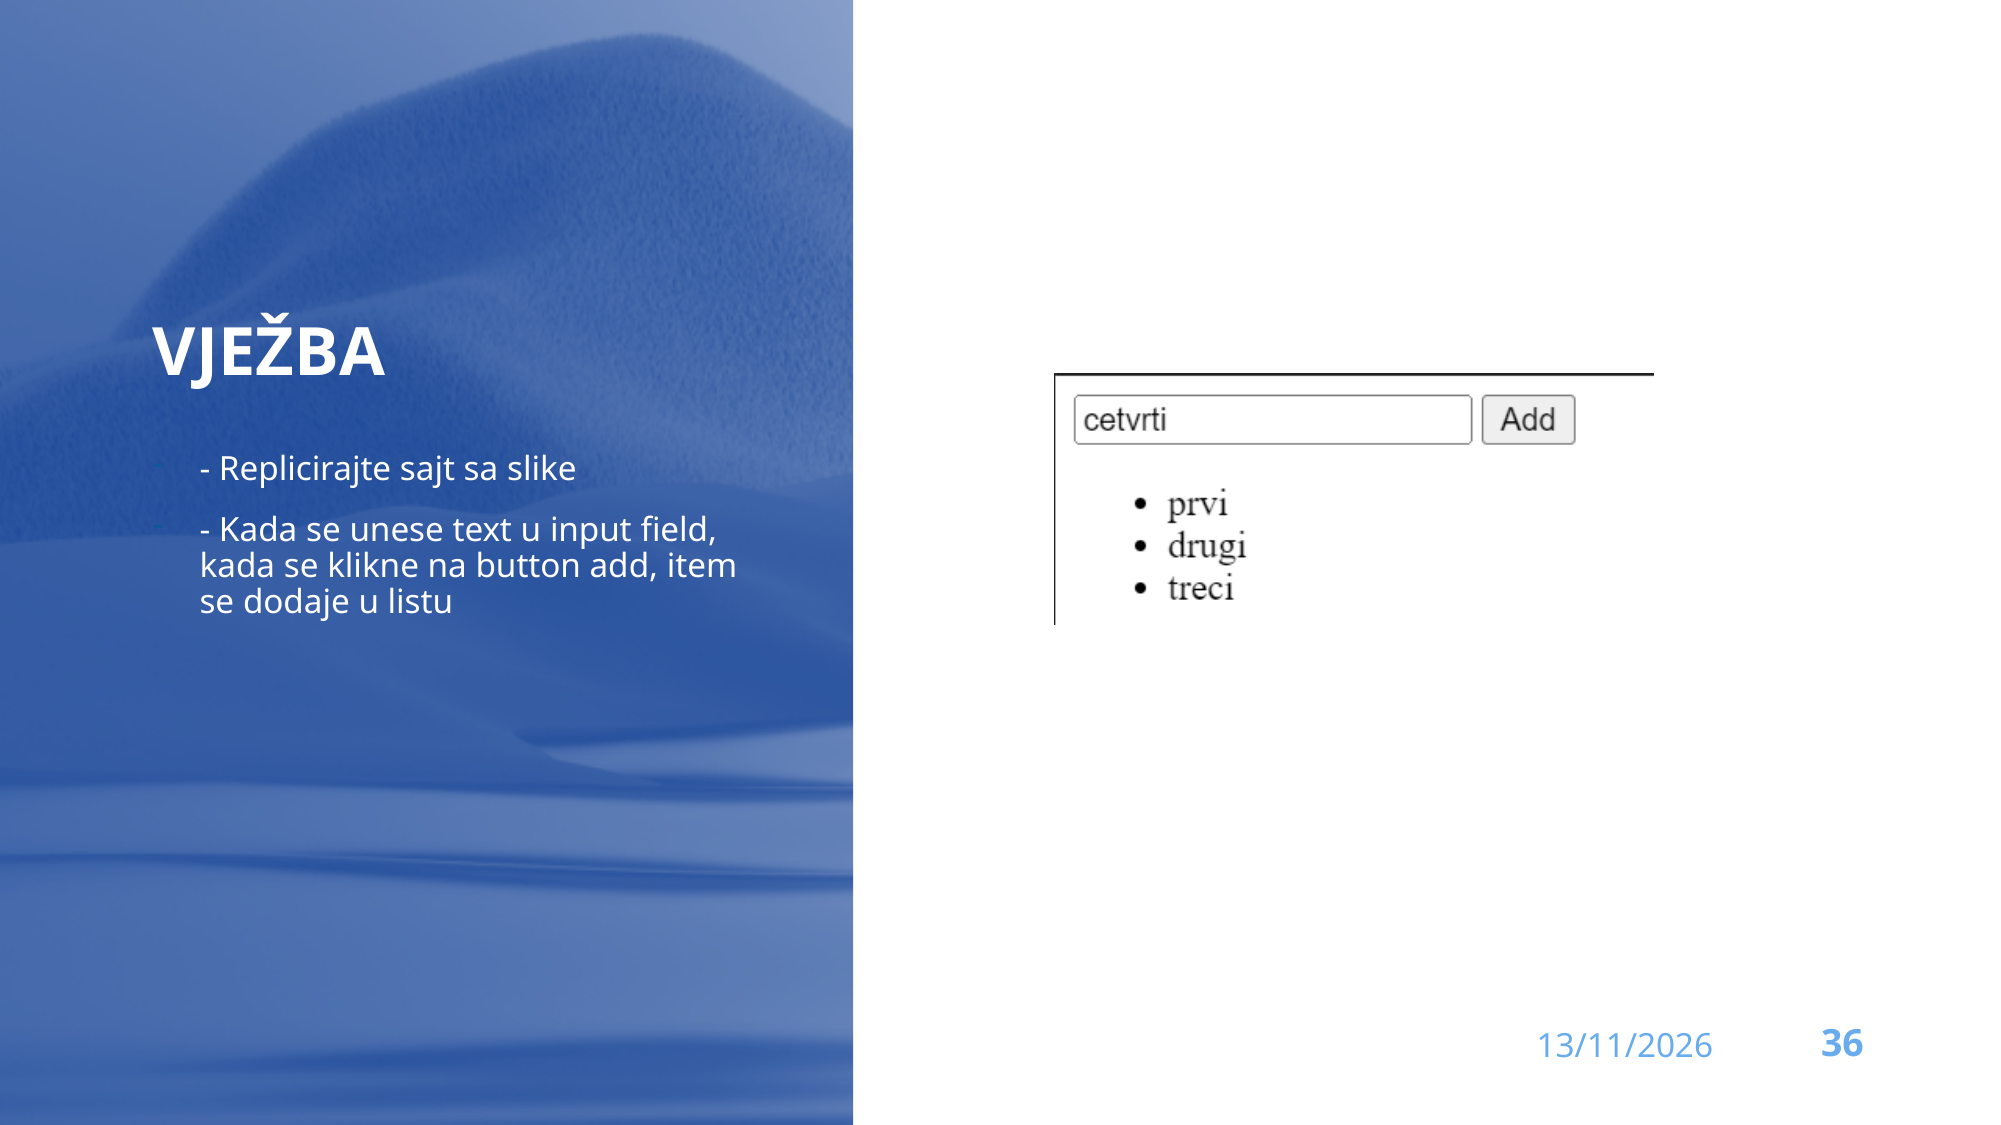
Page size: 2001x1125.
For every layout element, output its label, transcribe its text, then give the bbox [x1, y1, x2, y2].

picture [0, 0, 854, 1125]
picture [1053, 373, 1654, 625]
title VJEžba [137, 161, 783, 398]
list - Replicirajte sajt sa slike - Kada se unese text u input field, kada se klikne na button add, item se dodaje u listu [137, 444, 783, 963]
